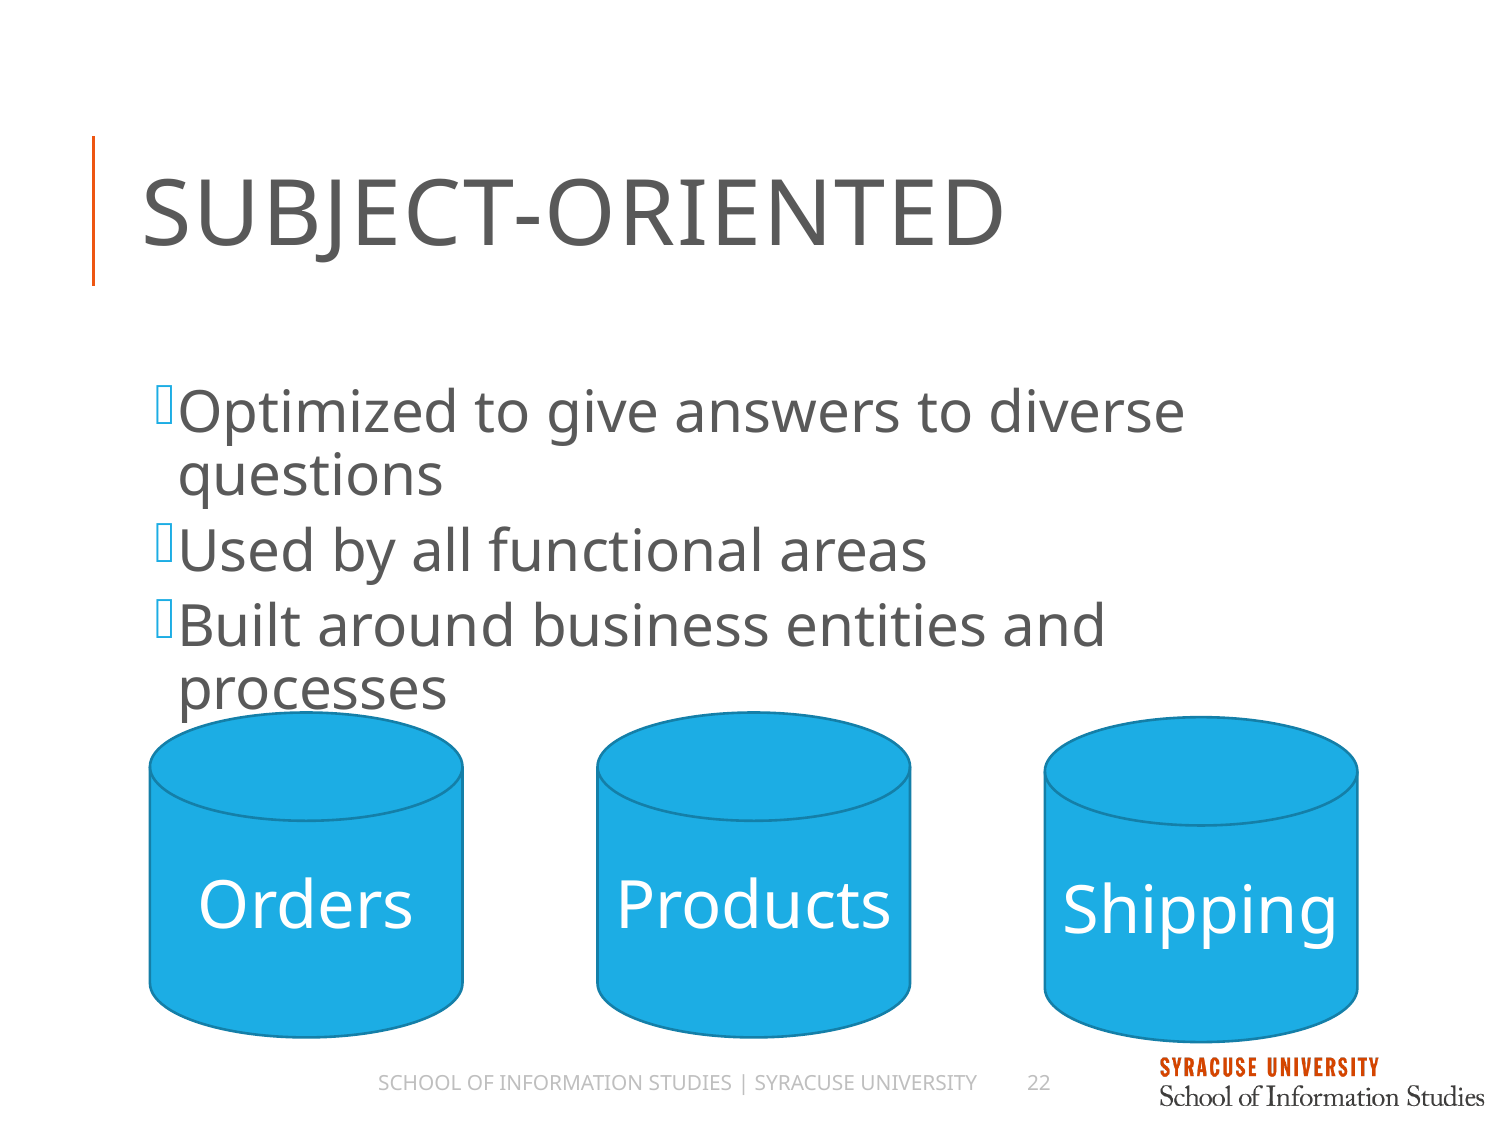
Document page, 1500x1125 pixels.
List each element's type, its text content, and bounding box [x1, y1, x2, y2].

footer School of Information Studies | Syracuse University [283, 1061, 993, 1106]
picture [1141, 1038, 1500, 1125]
text_box Shipping [1043, 715, 1359, 1044]
text_box Orders [148, 711, 464, 1039]
text_box Products [596, 711, 912, 1039]
list Optimized to give answers to diverse questions Used by all functional areas Built around business entities and processes [126, 375, 1358, 650]
slide_number 22 [1012, 1061, 1149, 1107]
title Subject-Oriented [126, 96, 1322, 342]
